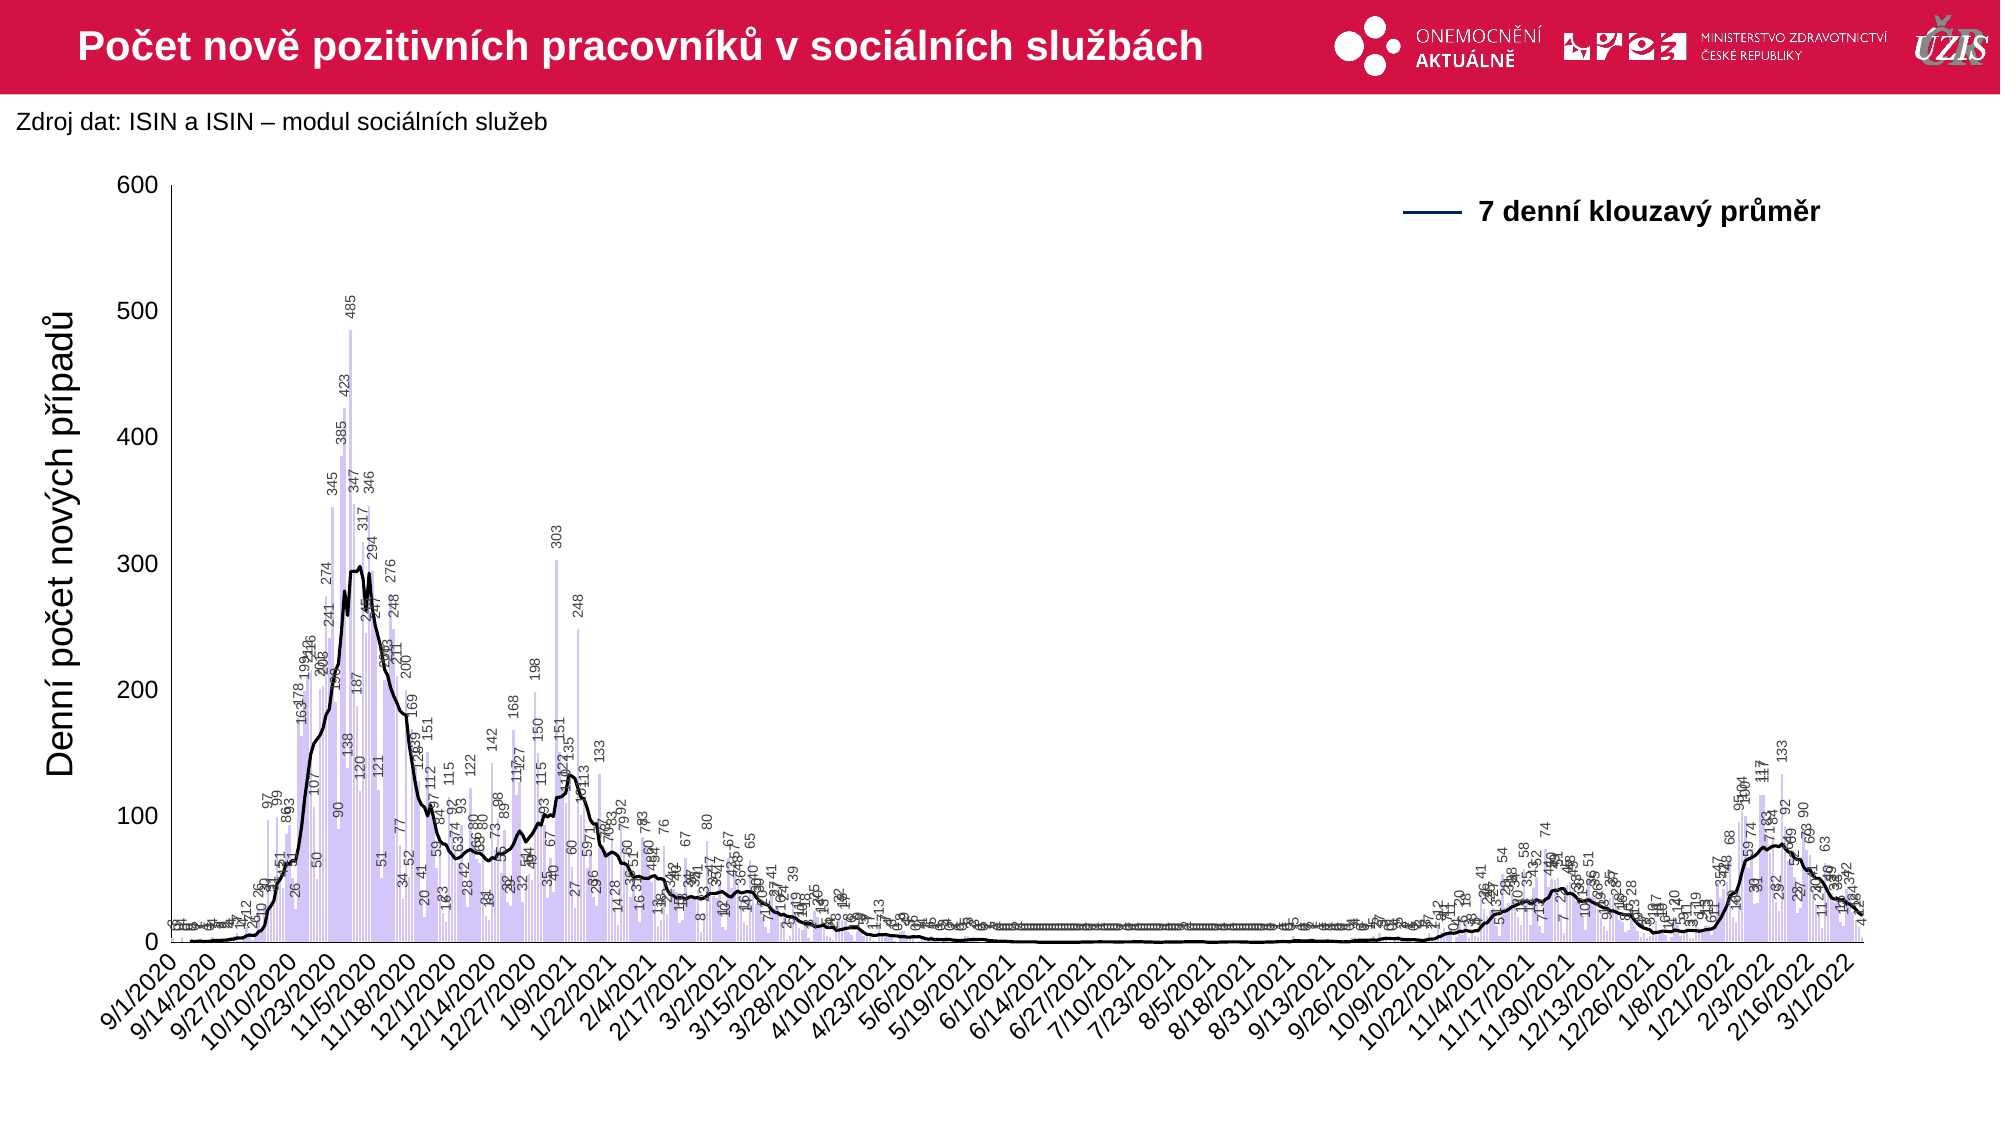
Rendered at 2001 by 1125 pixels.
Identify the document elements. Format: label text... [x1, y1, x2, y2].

title Počet nově pozitivních pracovníků v sociálních službách [62, 0, 1265, 95]
picture [1563, 31, 1888, 60]
text_box Denní počet nových případů [27, 295, 57, 794]
picture [1334, 16, 1542, 76]
text_box Zdroj dat: ISIN a ISIN – modul sociálních služeb [1, 98, 564, 143]
chart [57, 153, 1901, 1074]
picture [1915, 15, 1989, 66]
